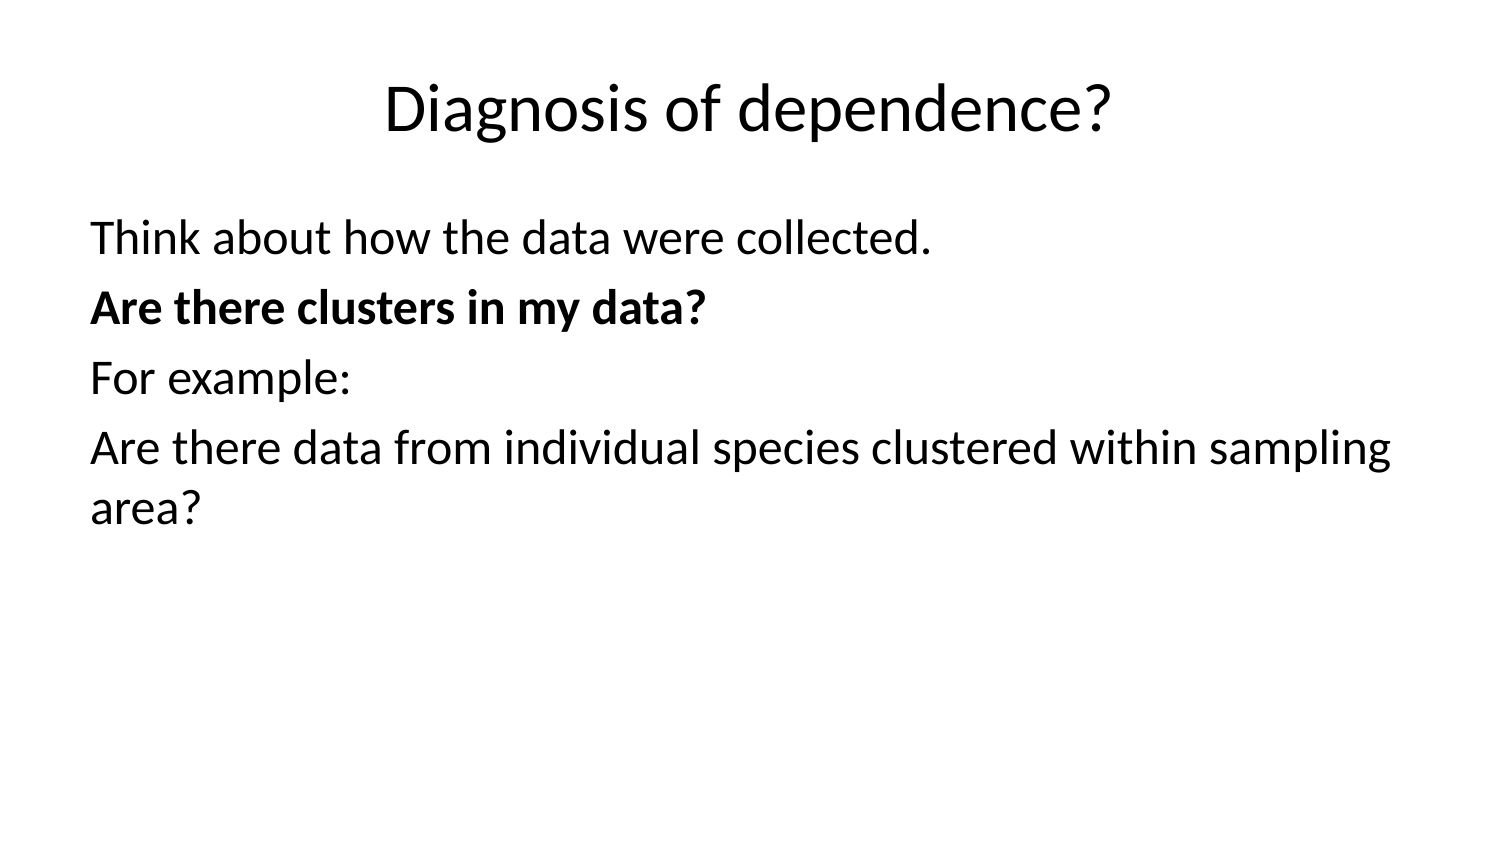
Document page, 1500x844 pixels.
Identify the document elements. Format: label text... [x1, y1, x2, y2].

title Diagnosis of dependence? [75, 33, 1425, 175]
list Think about how the data were collected. Are there clusters in my data? For example: Are there data from individual species clustered within sampling area? [75, 196, 1425, 754]
